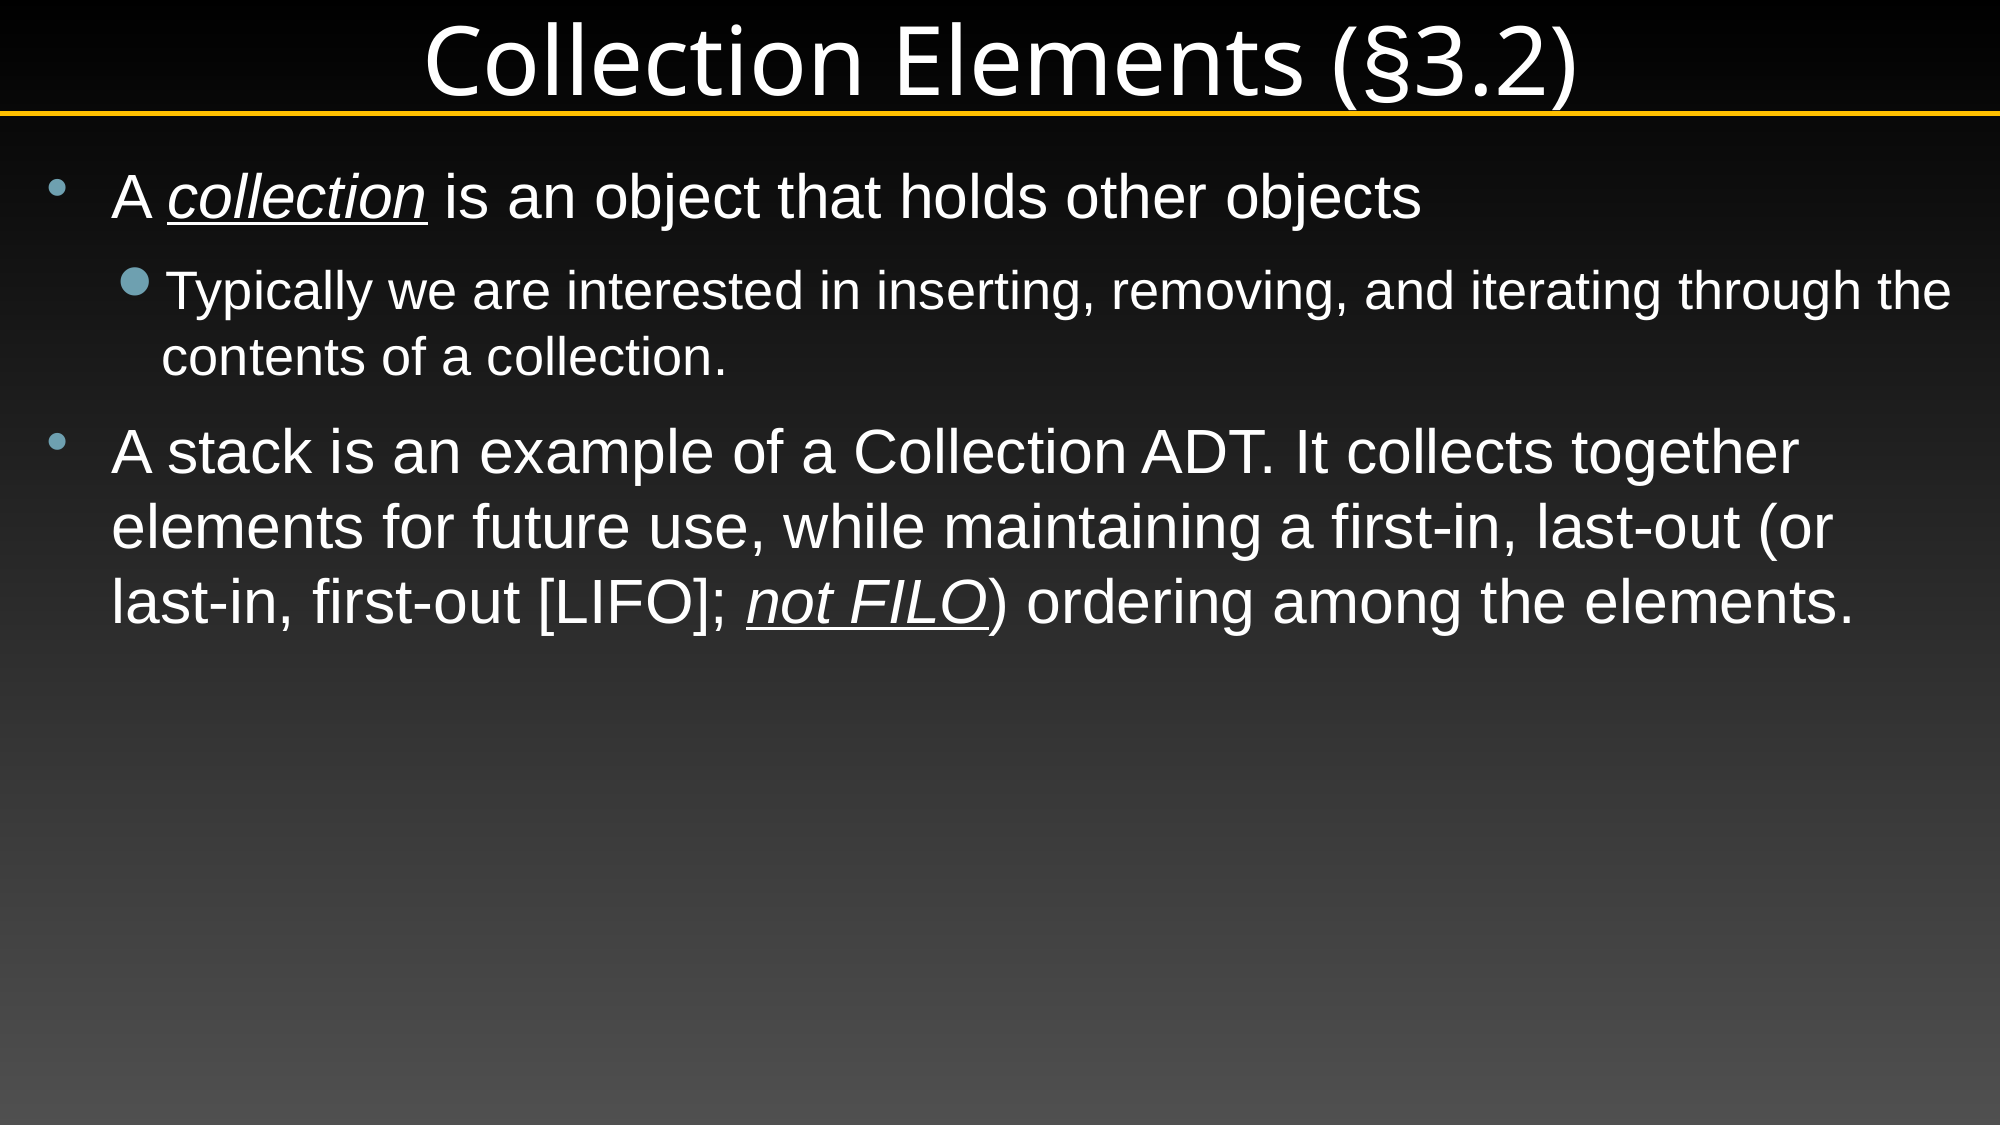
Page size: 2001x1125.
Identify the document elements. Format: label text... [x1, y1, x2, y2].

list A collection is an object that holds other objects Typically we are interested in inserting, removing, and iterating through the contents of a collection. A stack is an example of a Collection ADT. It collects together elements for future use, while maintaining a first-in, last-out (or last-in, first-out [LIFO]; not FILO) ordering among the elements. [27, 148, 1979, 1092]
title Collection Elements (§3.2) [249, 0, 1751, 116]
